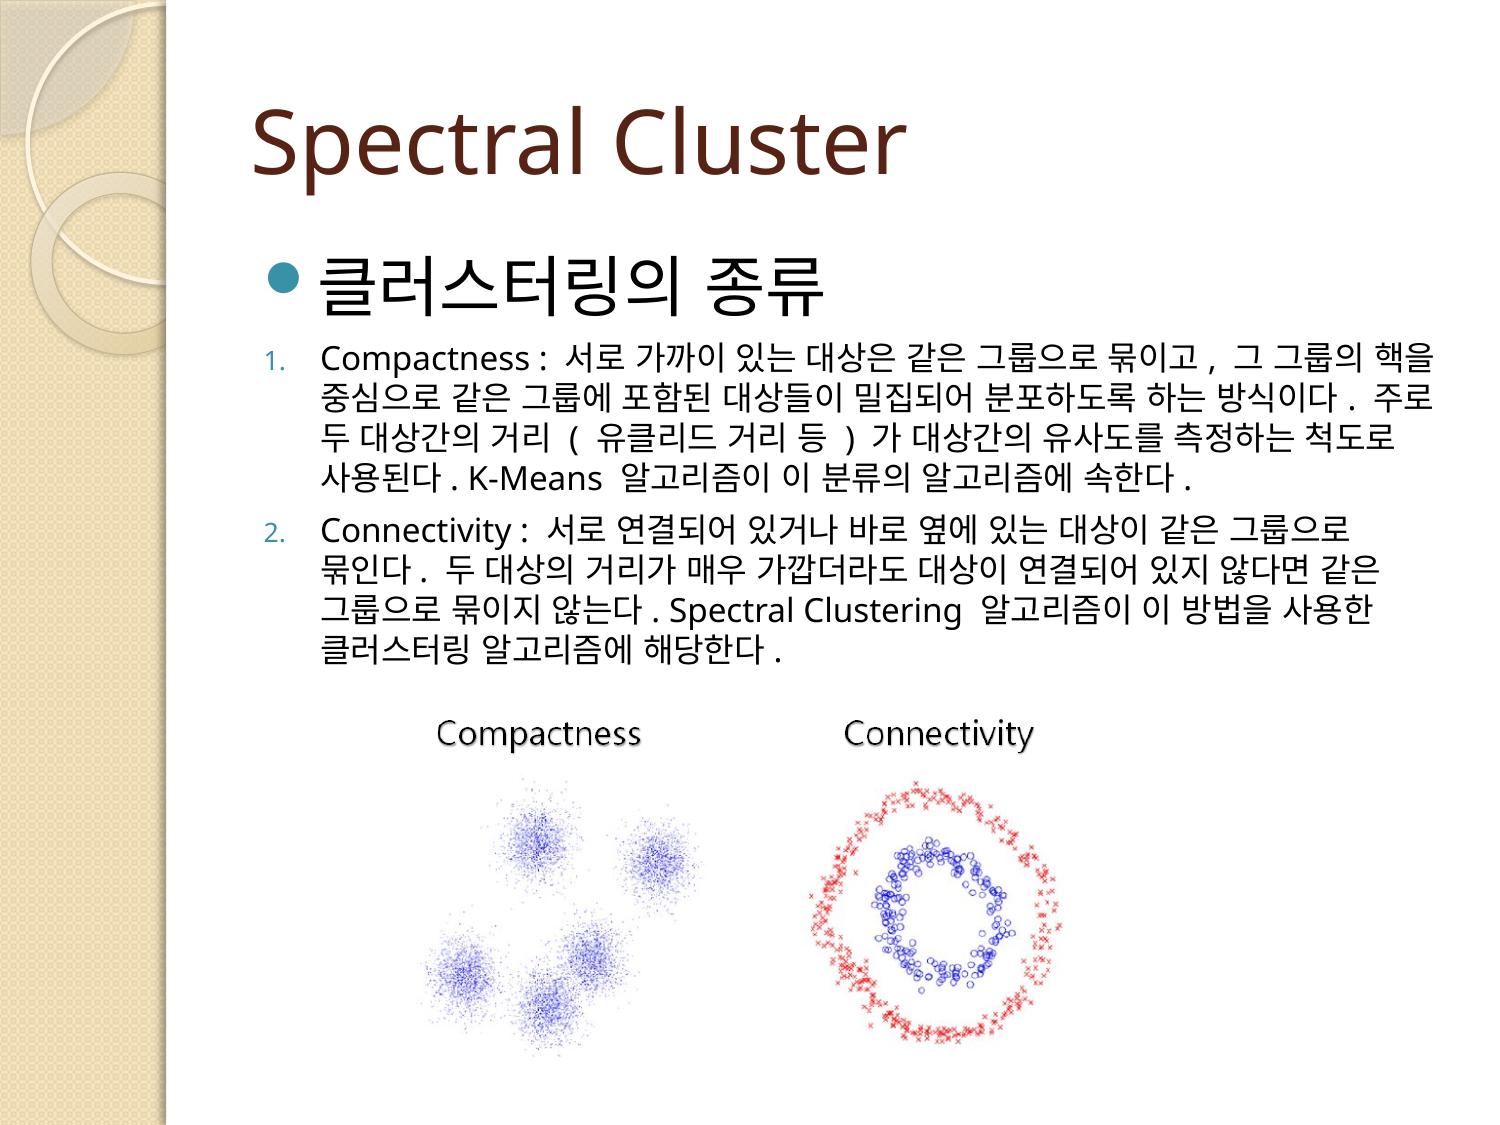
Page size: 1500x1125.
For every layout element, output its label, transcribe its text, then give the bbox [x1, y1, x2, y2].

picture [383, 668, 1104, 1090]
title Spectral Cluster [235, 45, 1466, 233]
list 클러스터링의 종류 Compactness : 서로 가까이 있는 대상은 같은 그룹으로 묶이고, 그 그룹의 핵을 중심으로 같은 그룹에 포함된 대상들이 밀집되어 분포하도록 하는 방식이다. 주로 두 대상간의 거리 ( 유클리드 거리 등 ) 가 대상간의 유사도를 측정하는 척도로 사용된다. K-Means 알고리즘이 이 분류의 알고리즘에 속한다. Connectivity : 서로 연결되어 있거나 바로 옆에 있는 대상이 같은 그룹으로 묶인다. 두 대상의 거리가 매우 가깝더라도 대상이 연결되어 있지 않다면 같은 그룹으로 묶이지 않는다. Spectral Clustering 알고리즘이 이 방법을 사용한 클러스터링 알고리즘에 해당한다. [235, 237, 1466, 1025]
